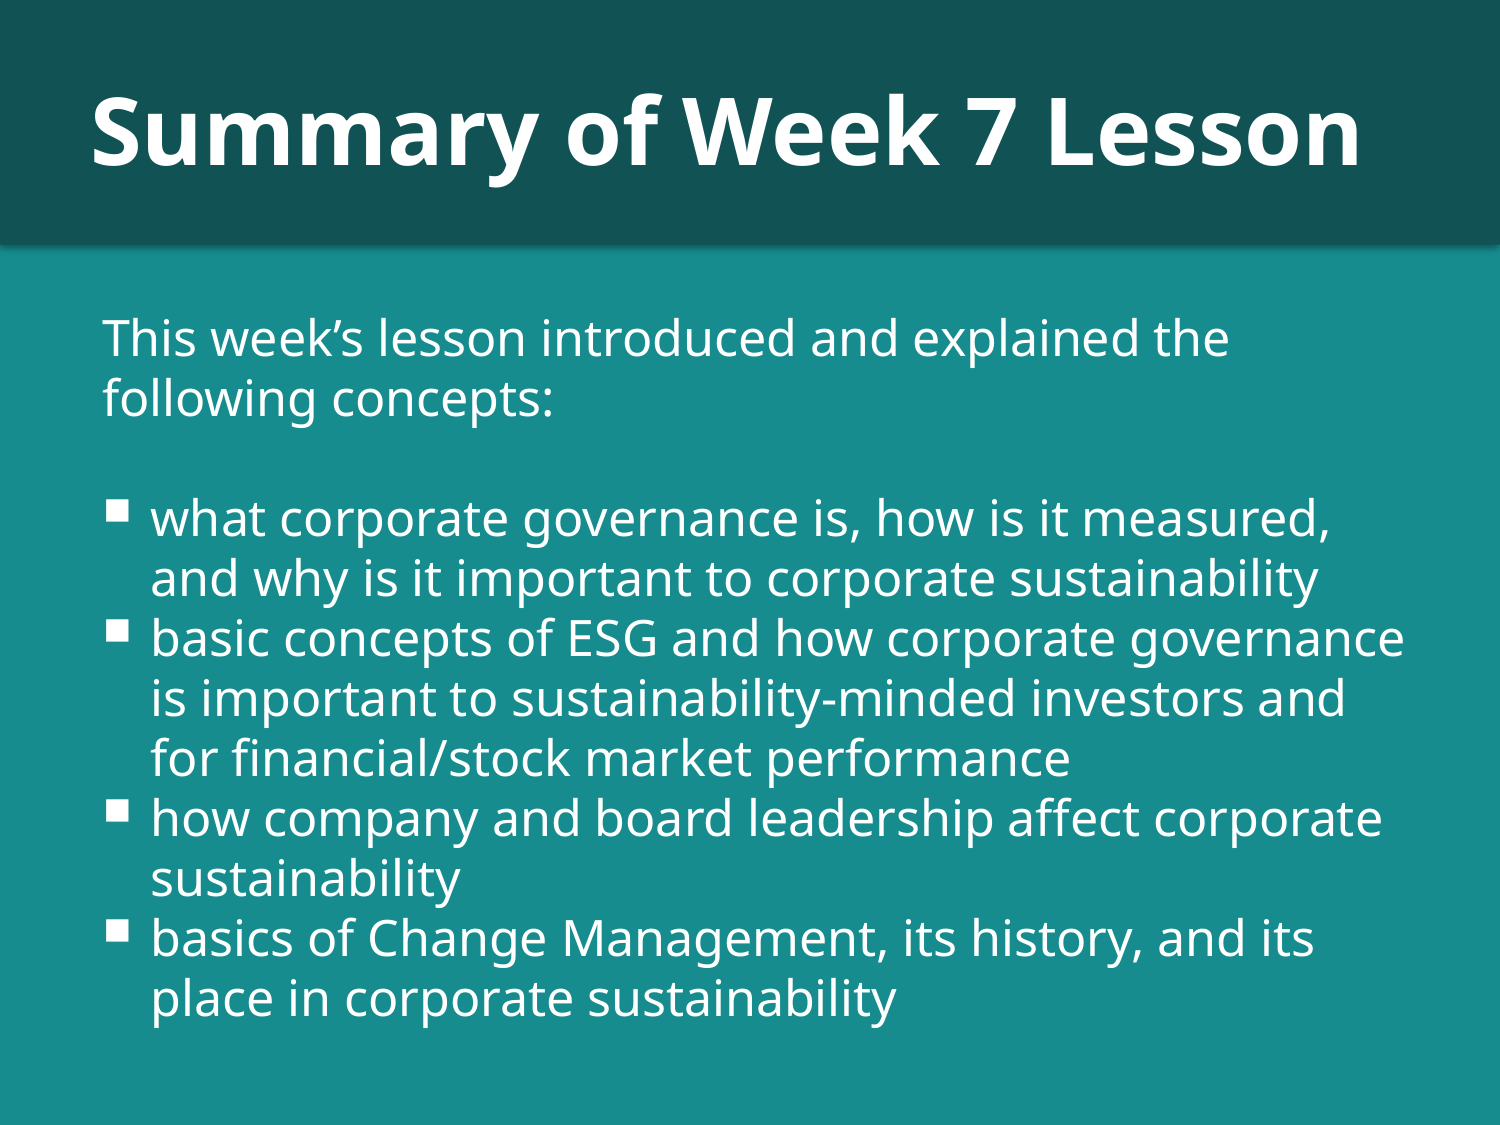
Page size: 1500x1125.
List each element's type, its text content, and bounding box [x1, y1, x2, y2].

list This week’s lesson introduced and explained the following concepts: what corporate governance is, how is it measured, and why is it important to corporate sustainability basic concepts of ESG and how corporate governance is important to sustainability-minded investors and for financial/stock market performance how company and board leadership affect corporate sustainability basics of Change Management, its history, and its place in corporate sustainability [75, 291, 1425, 1050]
title Summary of Week 7 Lesson [75, 25, 1425, 231]
